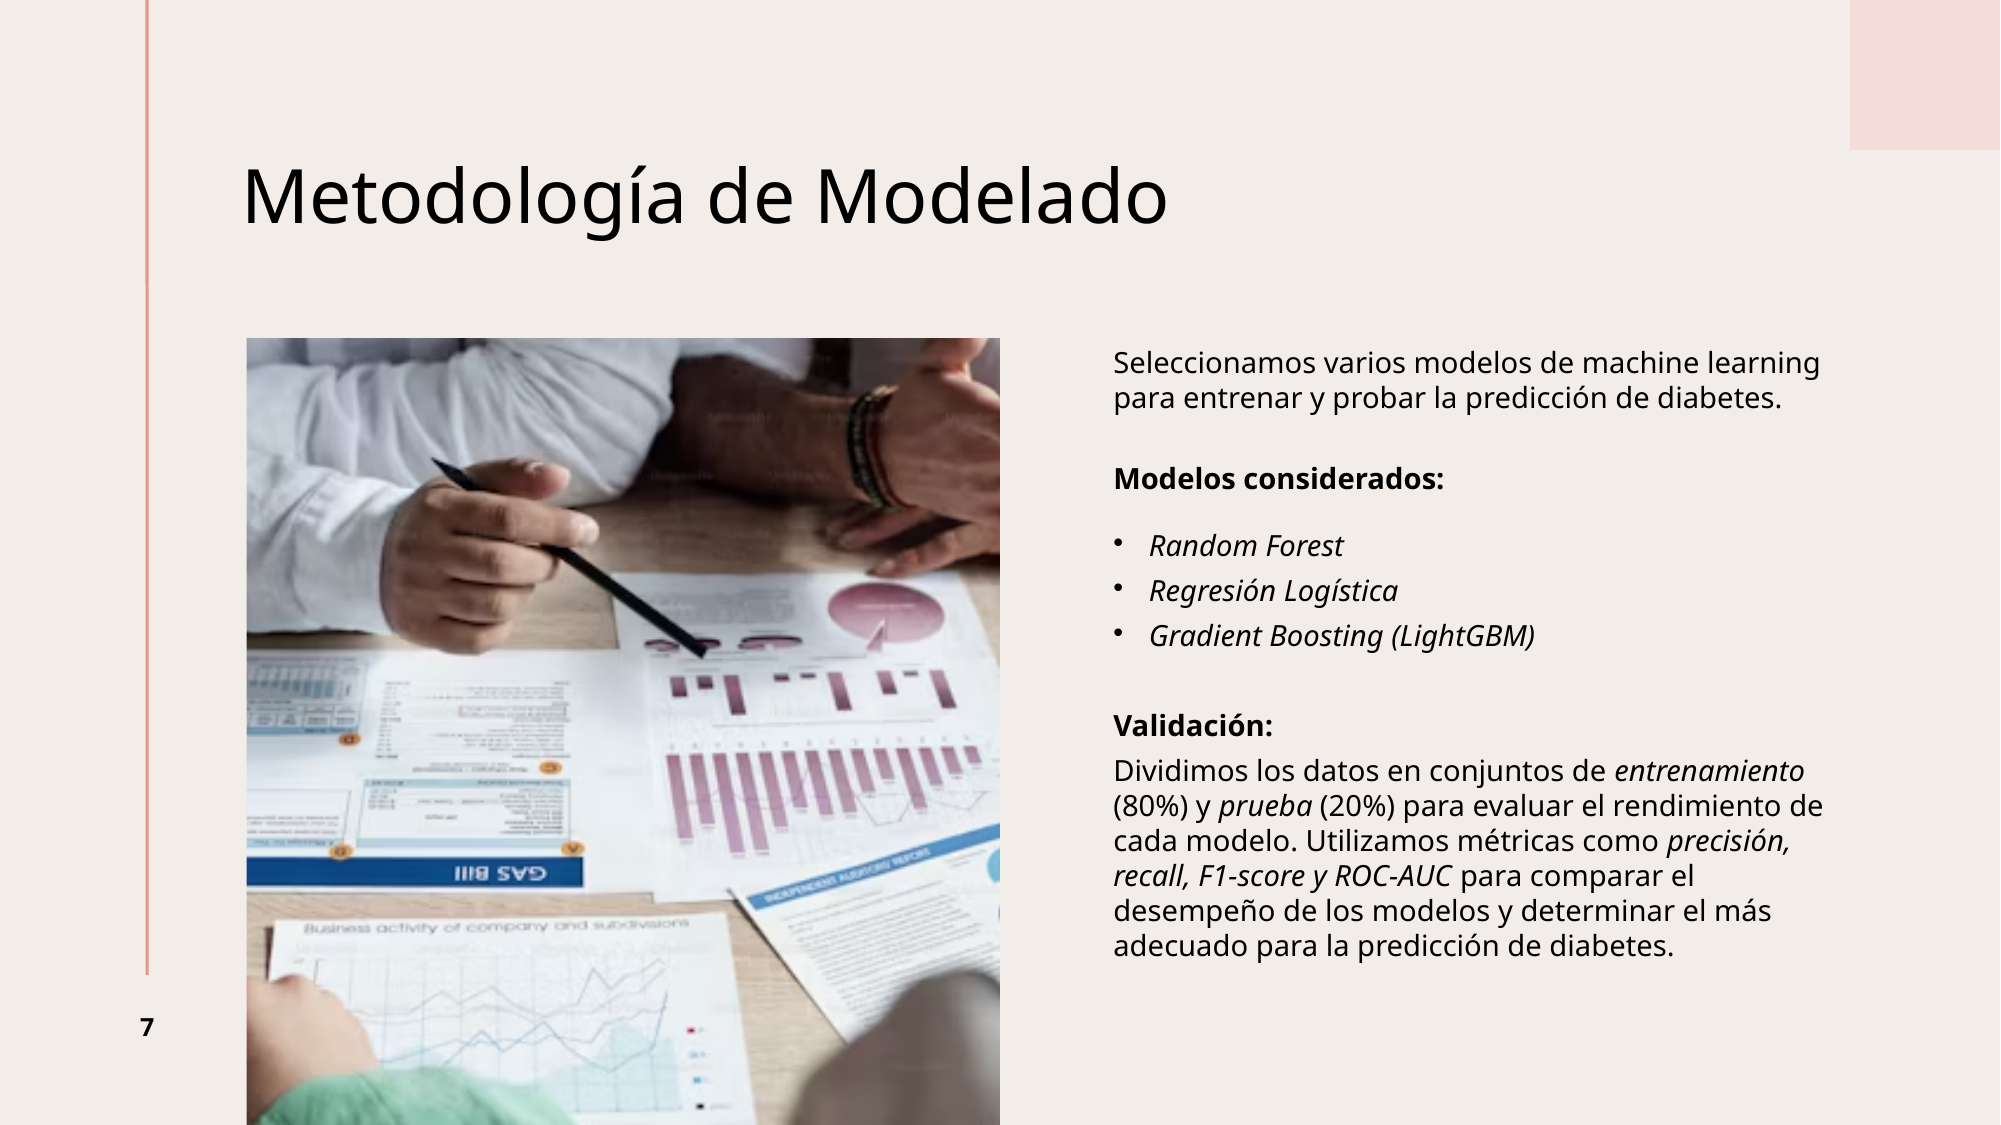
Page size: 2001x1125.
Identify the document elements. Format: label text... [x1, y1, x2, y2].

slide_number 2 [67, 975, 227, 1082]
title Metodología de Modelado [240, 82, 1850, 317]
list Seleccionamos varios modelos de machine learning para entrenar y probar la predicción de diabetes. Modelos considerados: Random Forest Regresión Logística Gradient Boosting (LightGBM) Validación: Dividimos los datos en conjuntos de entrenamiento (80%) y prueba (20%) para evaluar el rendimiento de cada modelo. Utilizamos métricas como precisión, recall, F1-score y ROC-AUC para comparar el desempeño de los modelos y determinar el más adecuado para la predicción de diabetes. [1113, 336, 1850, 1125]
picture [246, 338, 1000, 1125]
